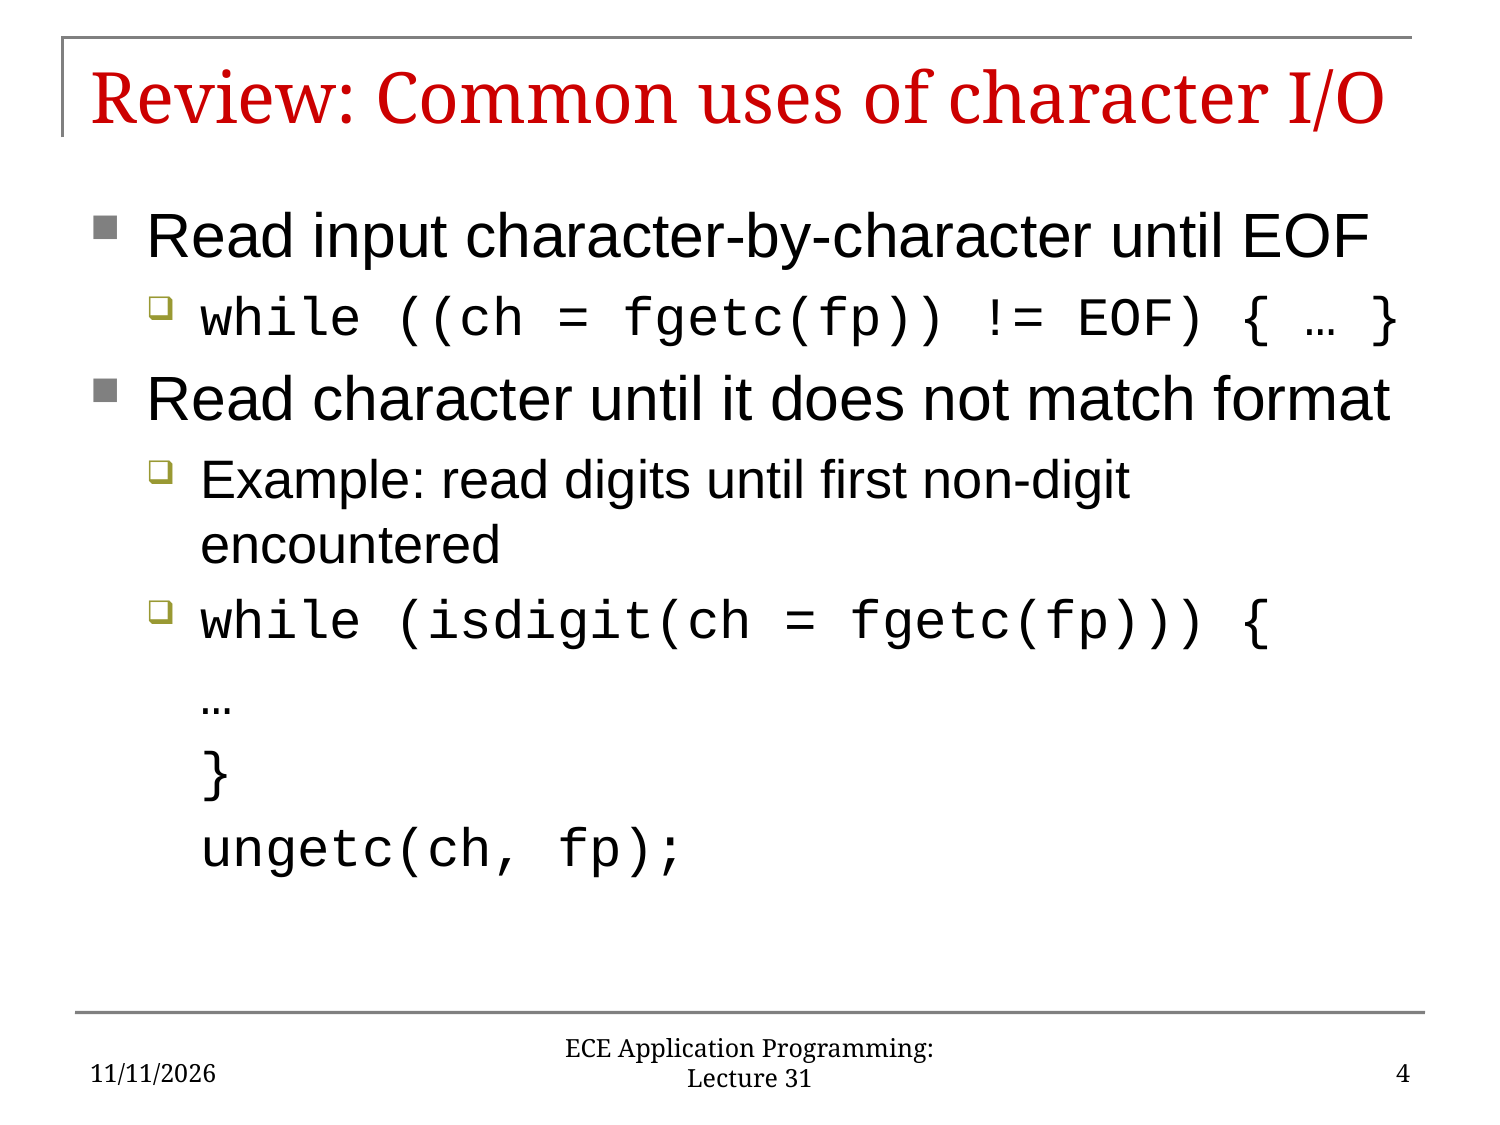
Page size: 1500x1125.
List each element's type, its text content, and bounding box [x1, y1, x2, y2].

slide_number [74, 1023, 426, 1100]
title Review: Common uses of character I/O [75, 45, 1425, 163]
footer ECE Application Programming: Lecture 31 [512, 1024, 988, 1101]
slide_number 4 [1074, 1023, 1426, 1100]
list Read input character-by-character until EOF while ((ch = fgetc(fp)) != EOF) { … } Read character until it does not match format Example: read digits until first non-digit encountered while (isdigit(ch = fgetc(fp))) { … } ungetc(ch, fp); [75, 187, 1425, 1006]
